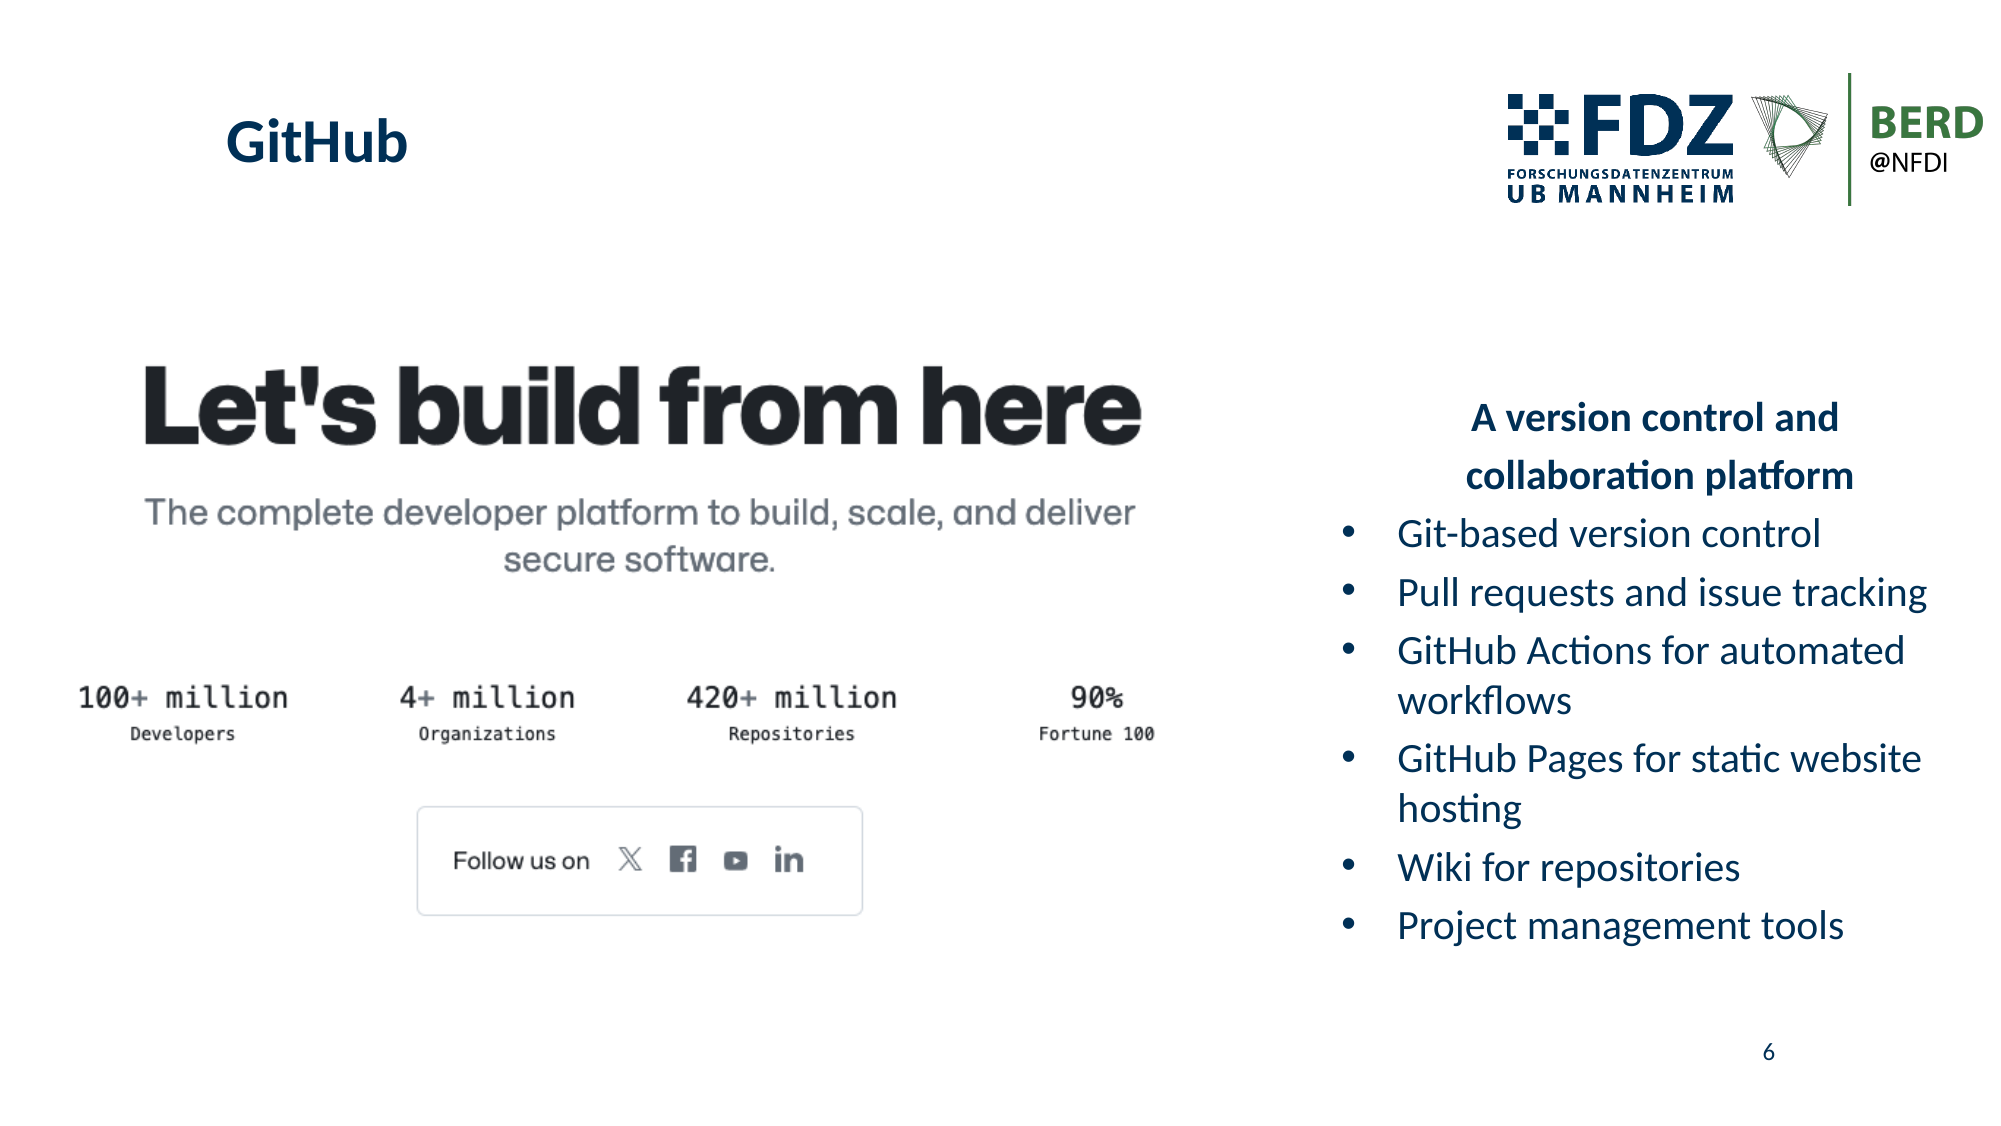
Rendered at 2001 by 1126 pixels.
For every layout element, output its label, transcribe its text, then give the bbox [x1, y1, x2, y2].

picture [1508, 94, 1733, 203]
slide_number 6 [1544, 1035, 1776, 1066]
picture [1751, 73, 1983, 206]
title GitHub [226, 100, 1414, 221]
picture [66, 349, 1162, 926]
list A version control and collaboration platform Git-based version control Pull requests and issue tracking GitHub Actions for automated workflows GitHub Pages for static website hosting Wiki for repositories Project management tools [1341, 389, 1980, 988]
